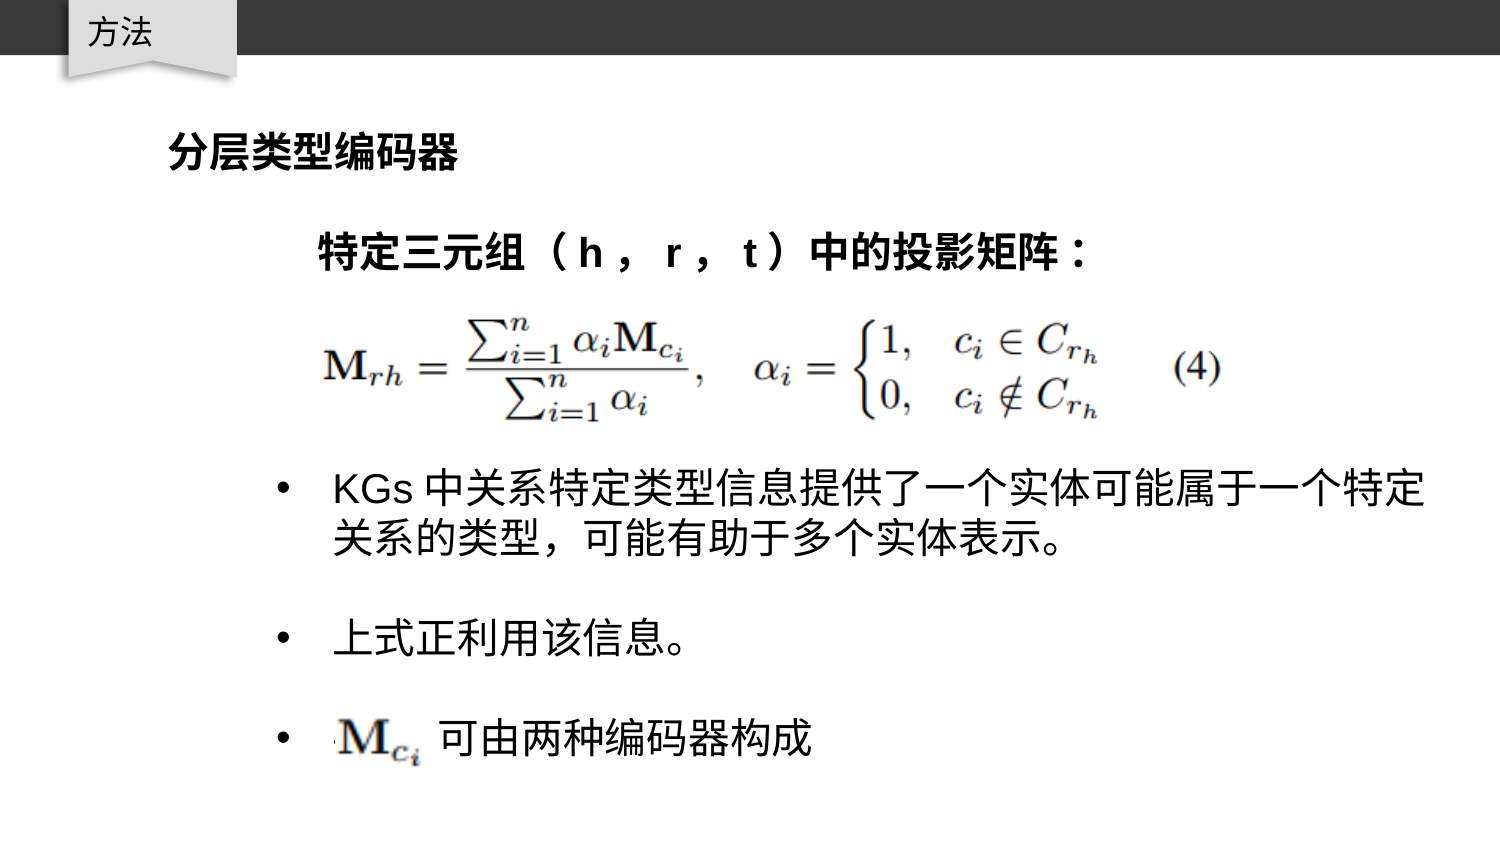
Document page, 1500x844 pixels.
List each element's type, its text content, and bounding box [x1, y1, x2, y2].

text_box 方法 [72, 3, 262, 59]
picture [335, 705, 429, 774]
picture [303, 298, 1236, 439]
text_box 分层类型编码器 特定三元组（h，r，t）中的投影矩阵 ： [152, 117, 1387, 283]
text_box KGs中关系特定类型信息提供了一个实体可能属于一个特定关系的类型，可能有助于多个实体表示。 上式正利用该信息。 ------ 可由两种编码器构成 [261, 454, 1463, 844]
